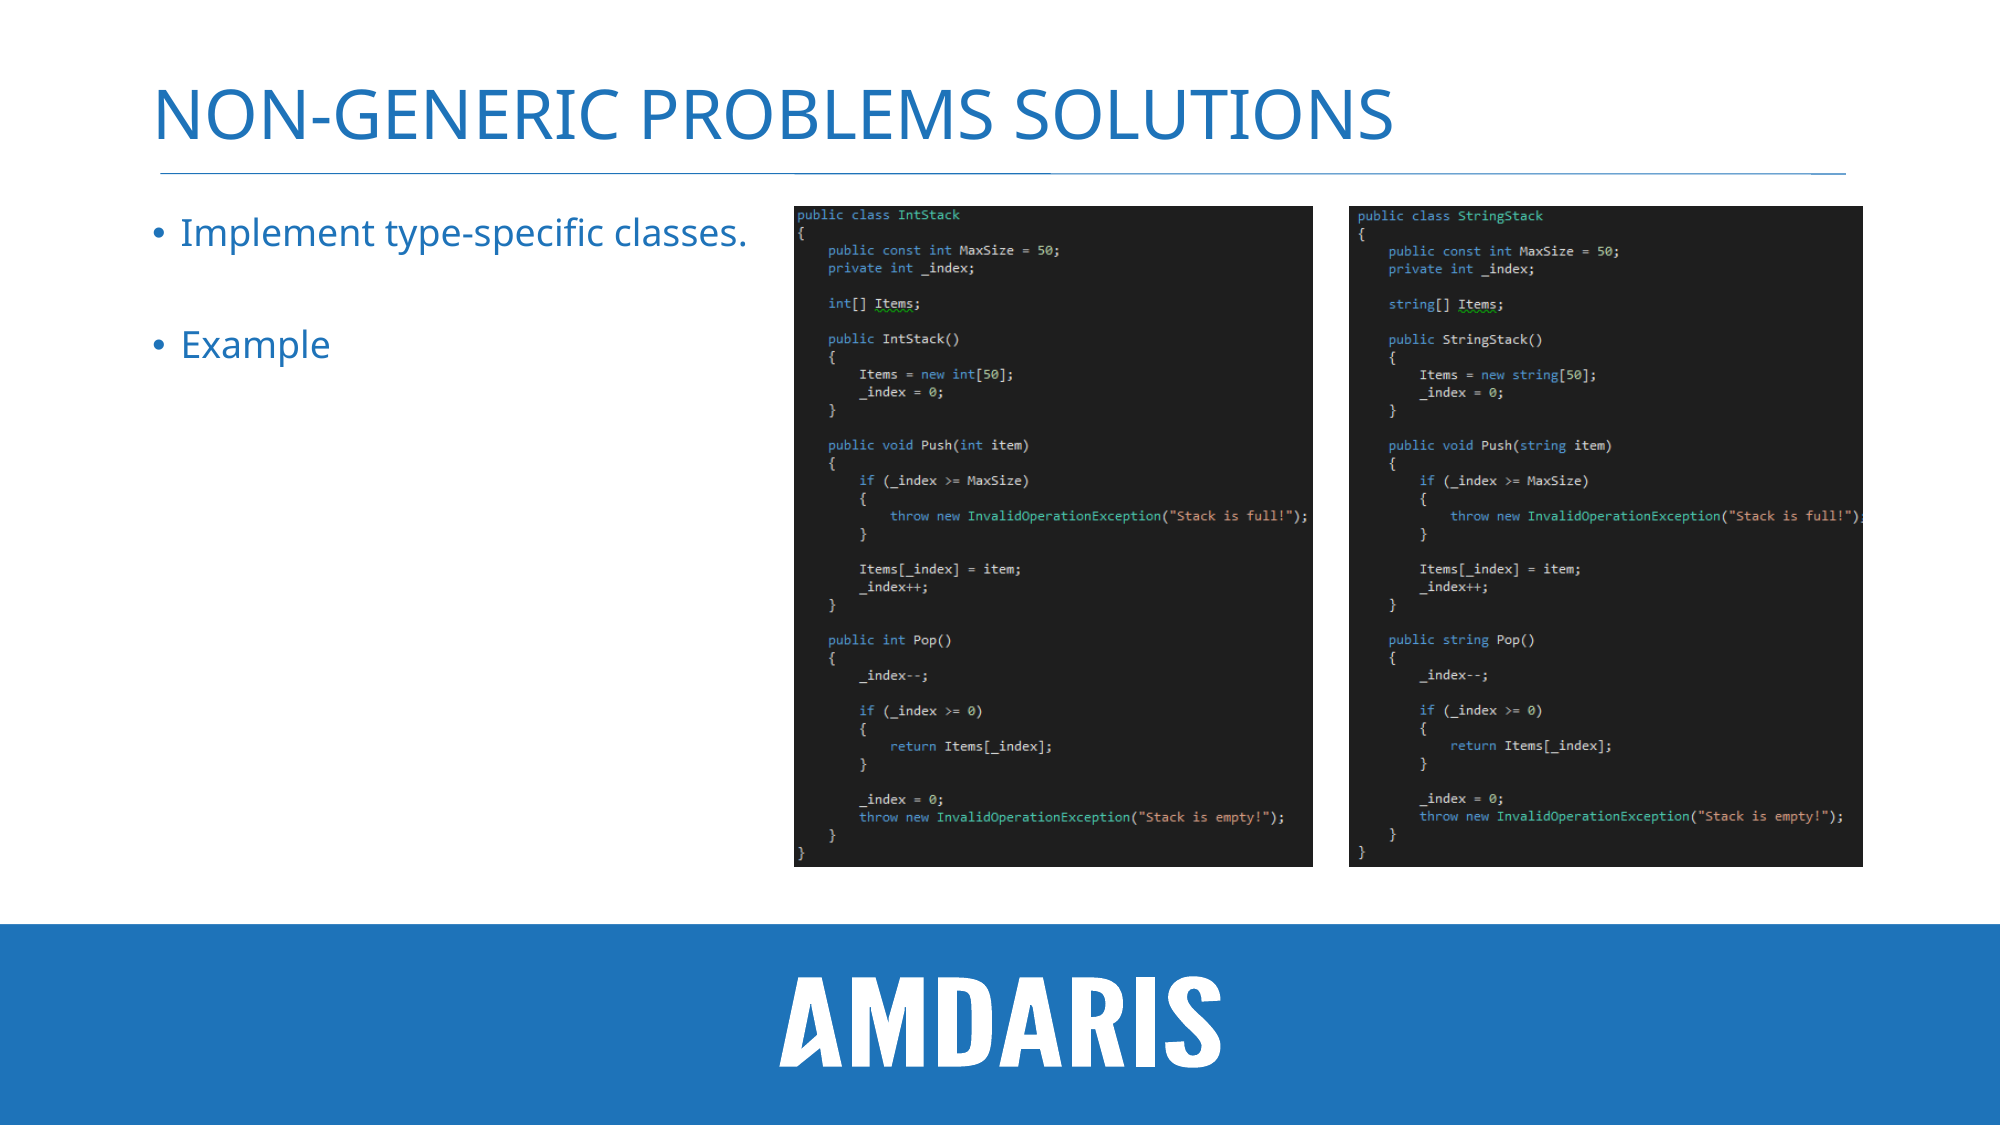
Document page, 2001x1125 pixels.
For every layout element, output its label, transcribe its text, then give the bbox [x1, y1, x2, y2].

title Non-generic problems Solutions [137, 59, 1863, 175]
picture [794, 206, 1313, 867]
picture [1349, 206, 1863, 867]
list Implement type-specific classes. Example [137, 206, 1863, 887]
